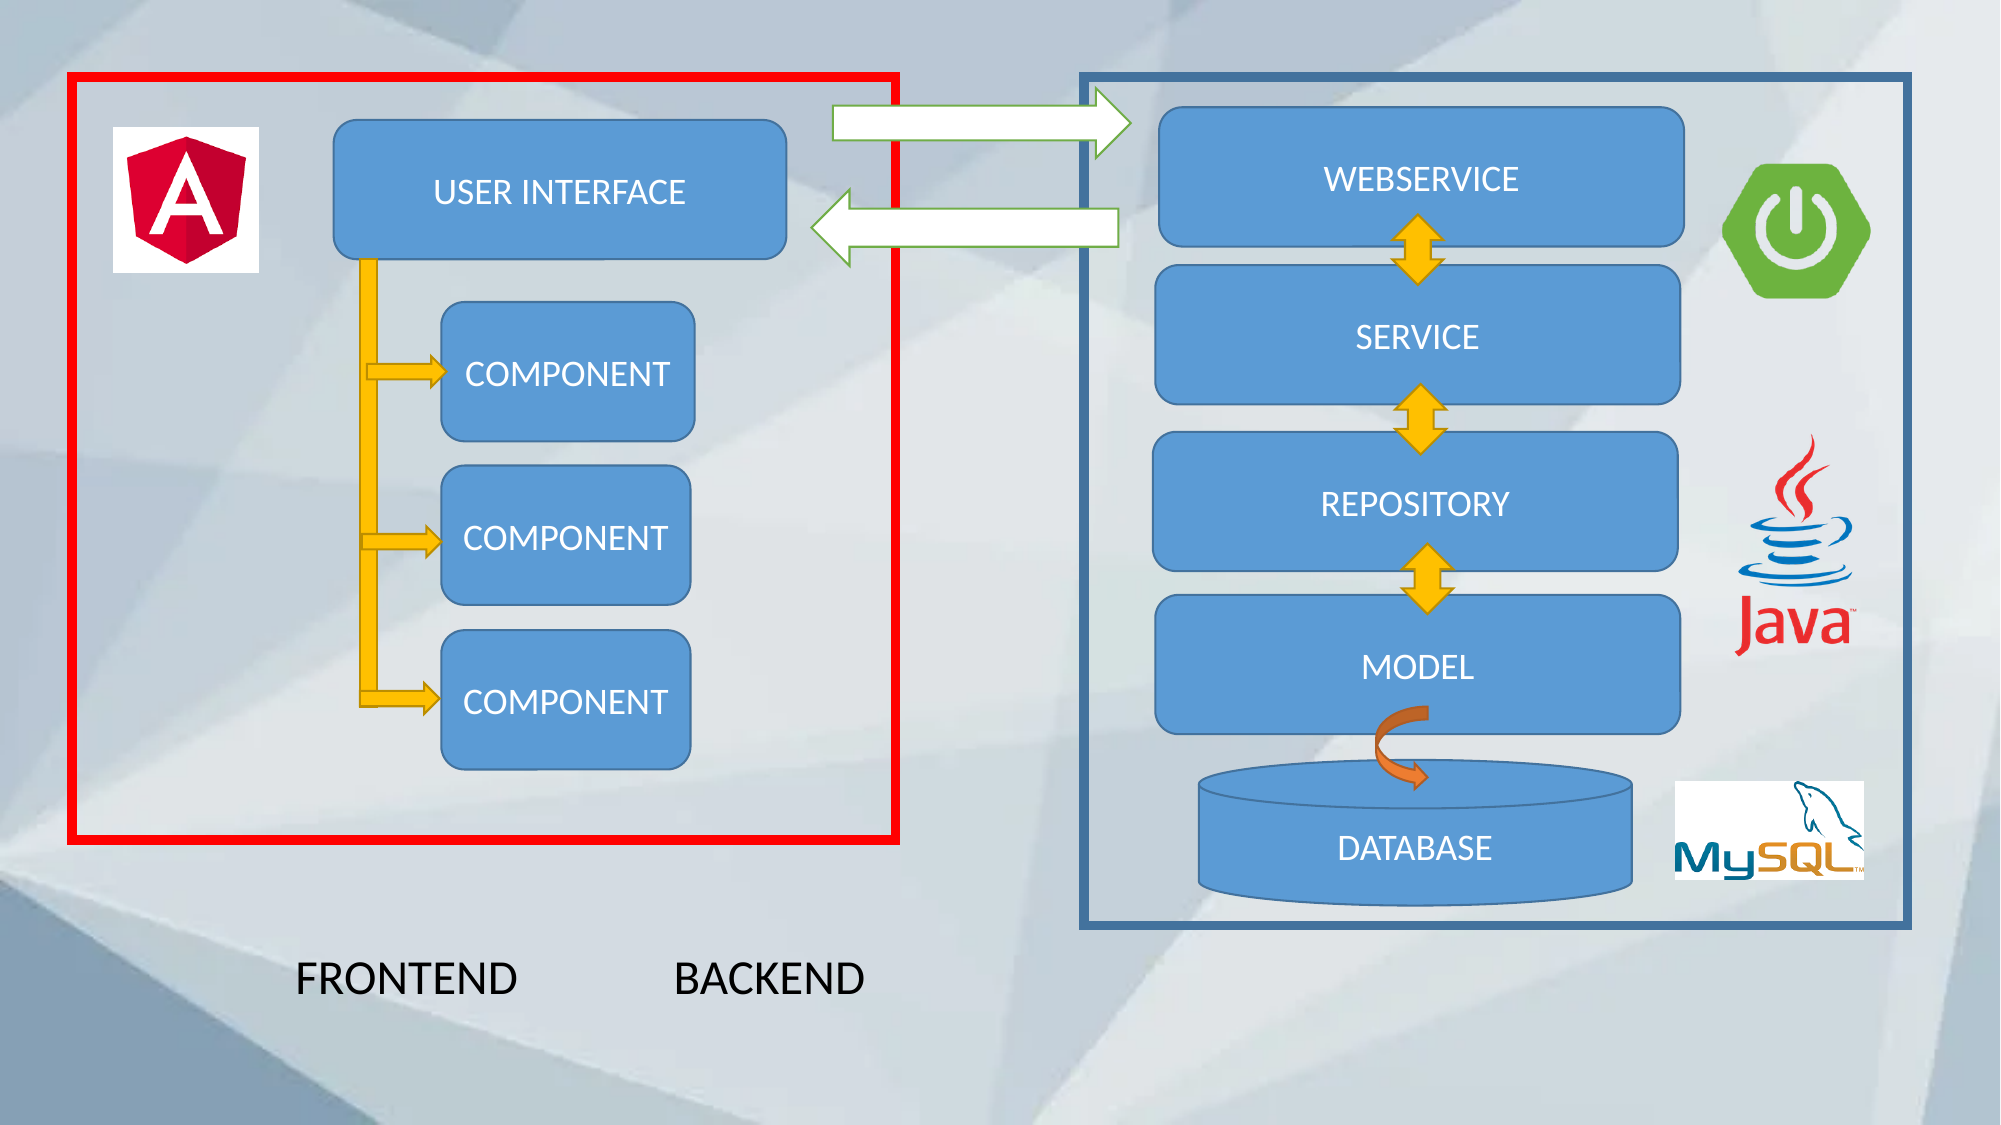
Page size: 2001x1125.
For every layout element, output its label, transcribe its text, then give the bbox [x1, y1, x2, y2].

text_box COMPONENT [440, 629, 692, 771]
text_box MODEL [1154, 593, 1682, 736]
text_box [831, 85, 1133, 161]
text_box USER INTERFACE [332, 118, 788, 261]
text_box DATABASE [1197, 758, 1633, 907]
text_box [360, 523, 444, 560]
text_box REPOSITORY [1151, 430, 1679, 573]
text_box [365, 353, 449, 390]
picture [0, 0, 2001, 1125]
text_box [358, 680, 442, 717]
text_box [71, 76, 897, 841]
text_box [1083, 76, 1908, 927]
text_box WEBSERVICE [1158, 106, 1639, 248]
text_box [1392, 382, 1449, 457]
text_box [1375, 705, 1430, 792]
text_box COMPONENT [440, 464, 692, 606]
text_box COMPONENT [440, 300, 696, 443]
text_box [359, 258, 378, 689]
text_box [1389, 213, 1447, 287]
list FRONTEND BACKEND [137, 945, 1863, 1014]
text_box [809, 187, 1120, 269]
text_box [1399, 542, 1456, 616]
text_box SERVICE [1154, 264, 1681, 406]
